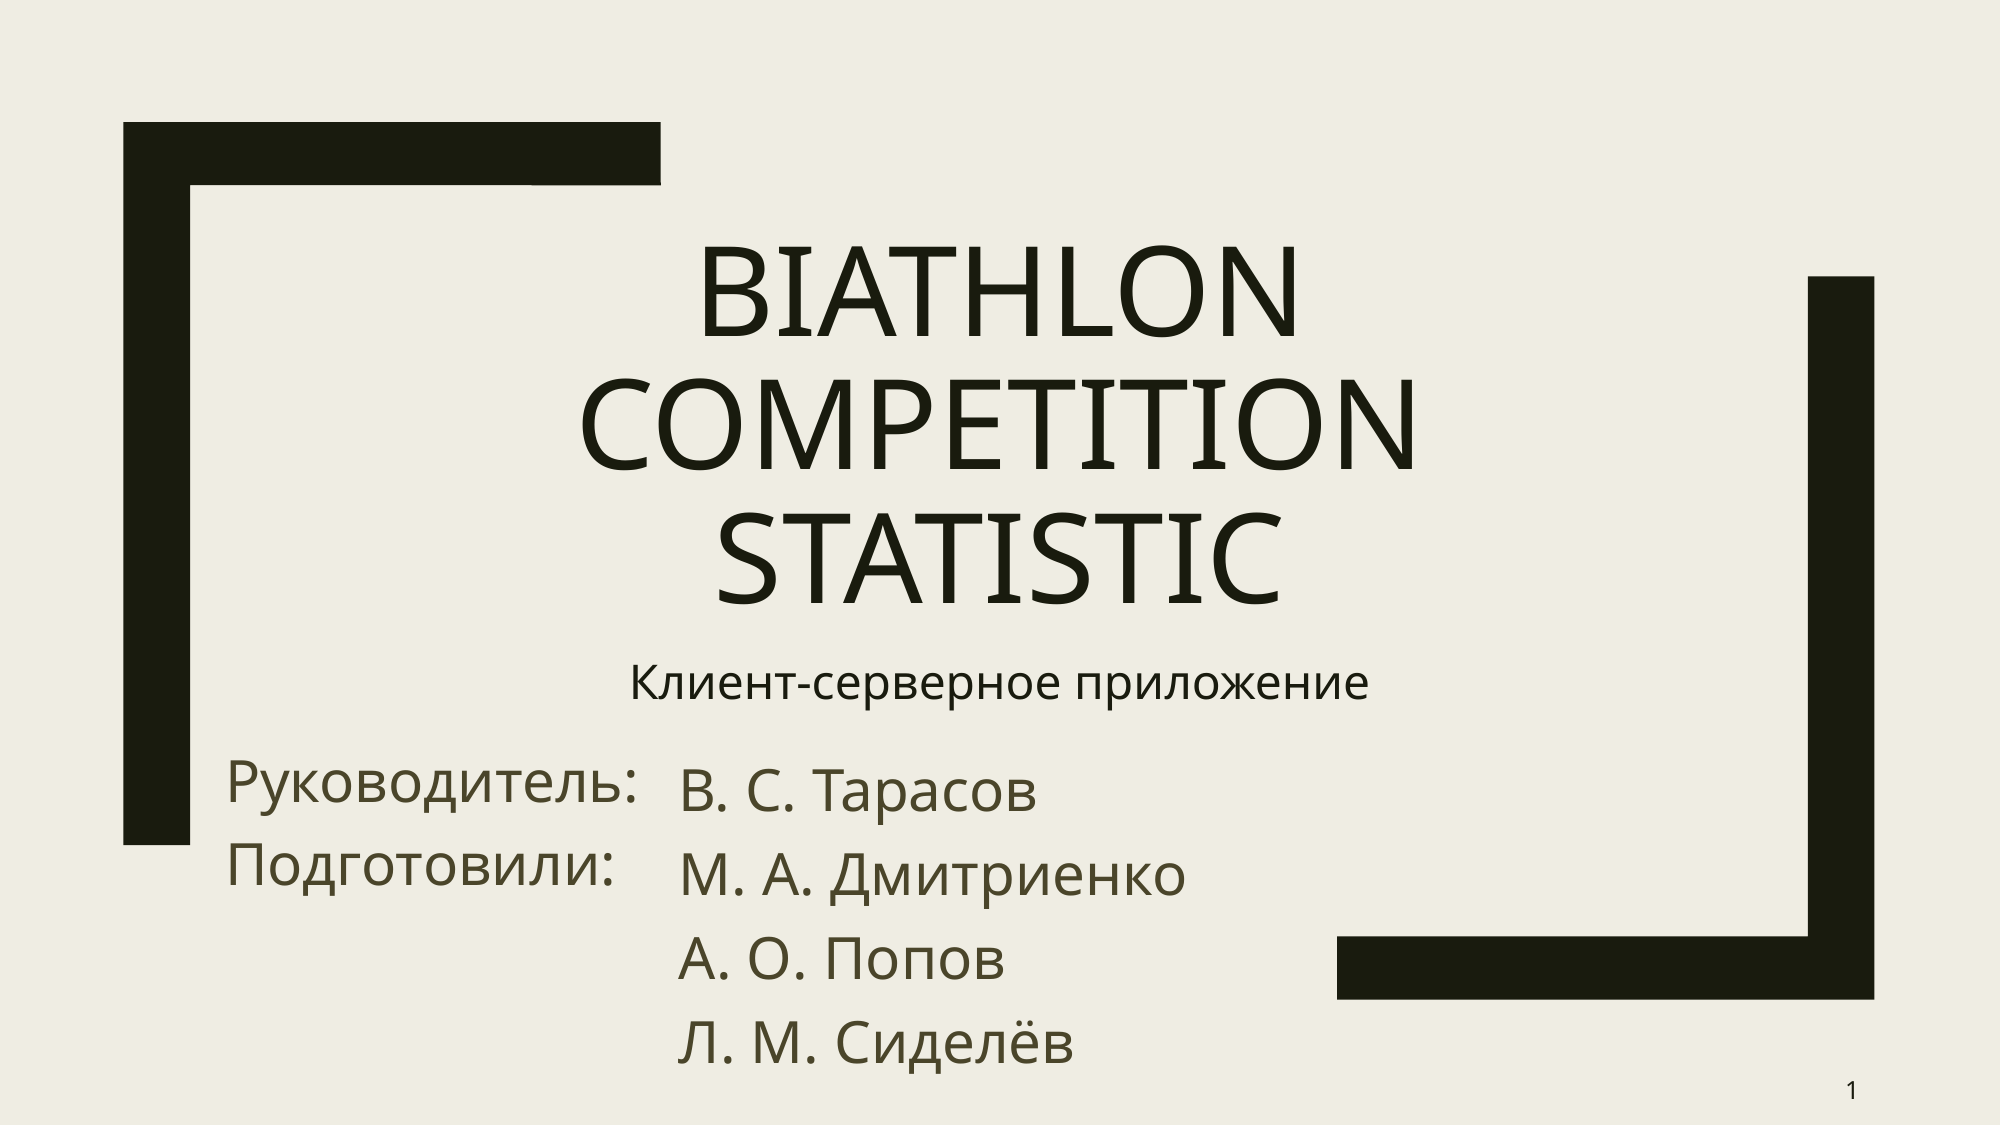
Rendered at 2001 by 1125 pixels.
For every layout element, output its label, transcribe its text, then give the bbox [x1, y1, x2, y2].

slide_number 1 [1612, 1058, 1875, 1125]
text_box Руководитель: Подготовили: [210, 736, 669, 905]
subtitle Клиент-серверное приложение [439, 637, 1561, 816]
text_box В. С. Тарасов М. А. Дмитриенко А. О. Попов Л. М. Сиделёв [664, 754, 1208, 1026]
title Biathlon competition statistic [314, 293, 1686, 638]
